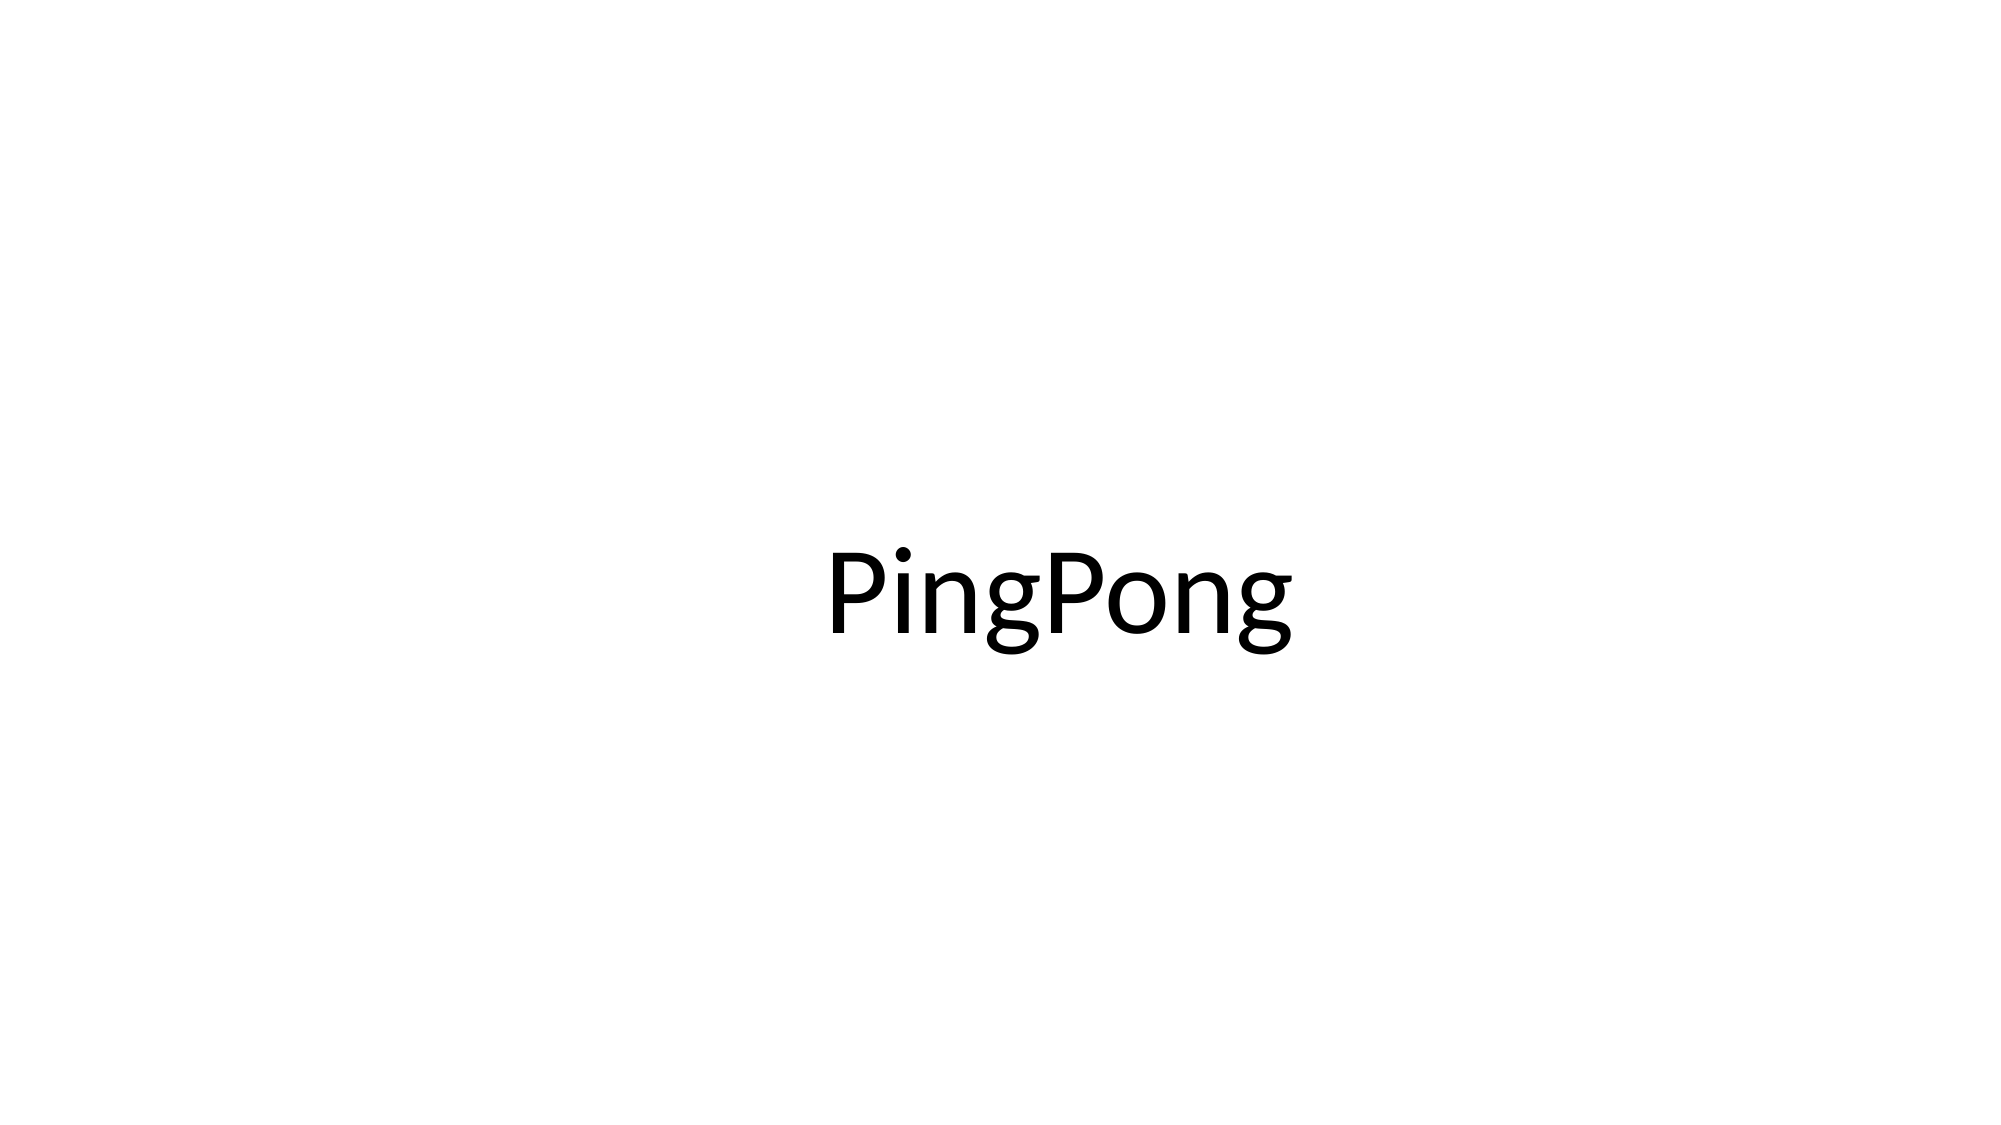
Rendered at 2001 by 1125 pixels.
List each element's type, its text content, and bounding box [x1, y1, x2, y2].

text_box PingPong [810, 501, 1310, 667]
